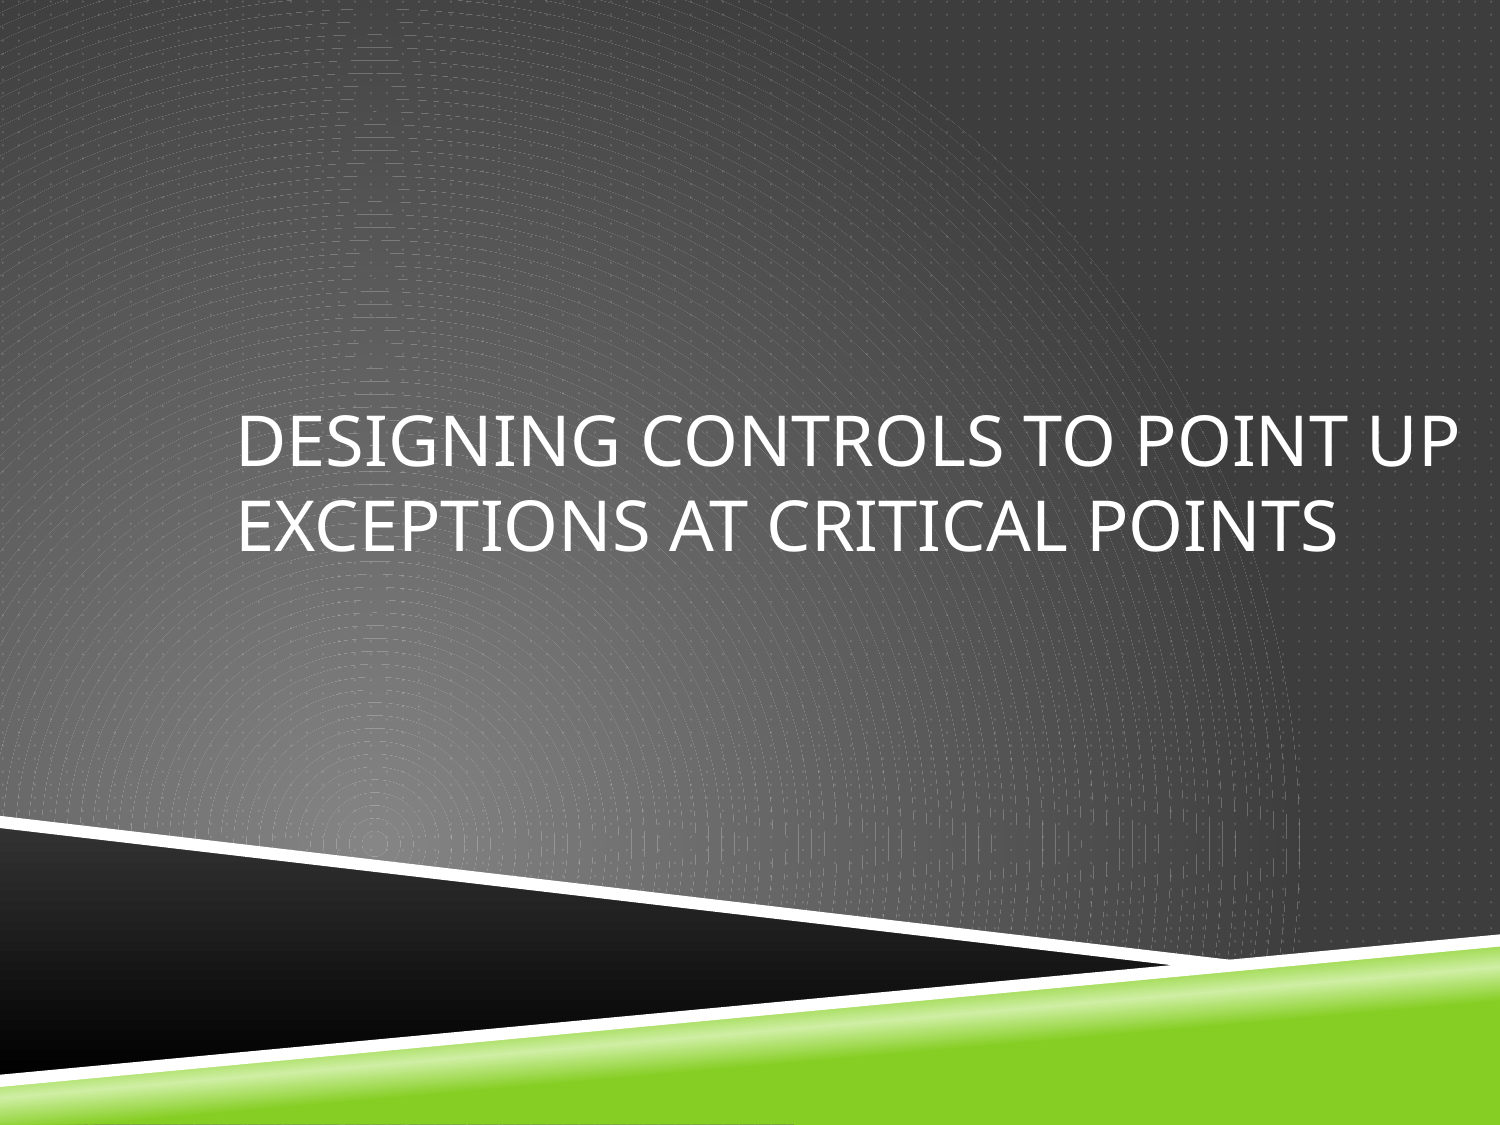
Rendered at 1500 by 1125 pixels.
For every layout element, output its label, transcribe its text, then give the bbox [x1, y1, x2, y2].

title Designing controls to Point up Exceptions at Critical points [235, 386, 1466, 575]
